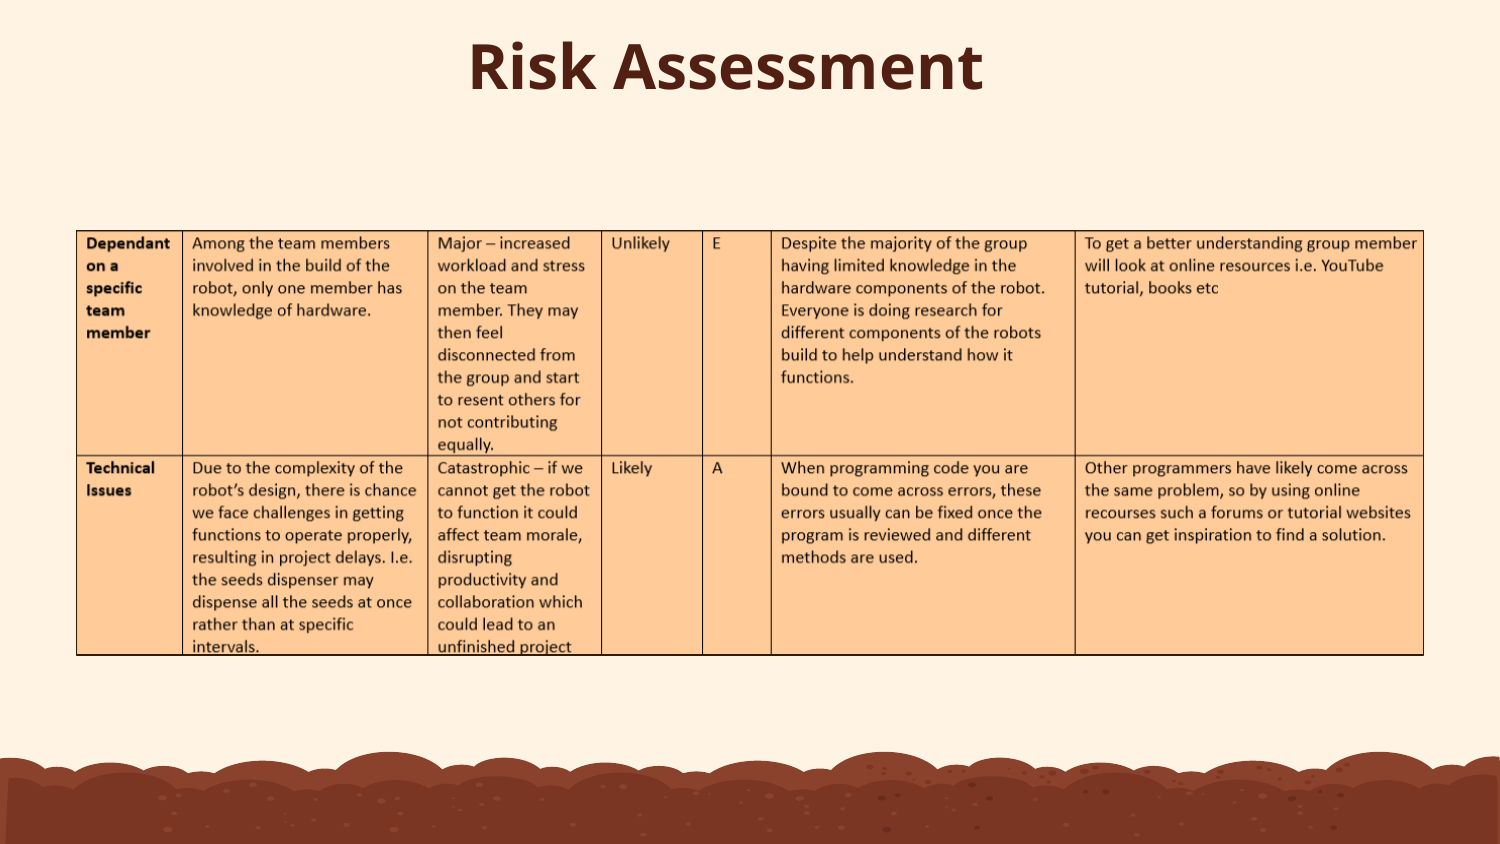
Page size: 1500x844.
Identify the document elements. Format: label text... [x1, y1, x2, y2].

title Risk Assessment [94, 12, 1358, 107]
picture [76, 230, 1424, 655]
